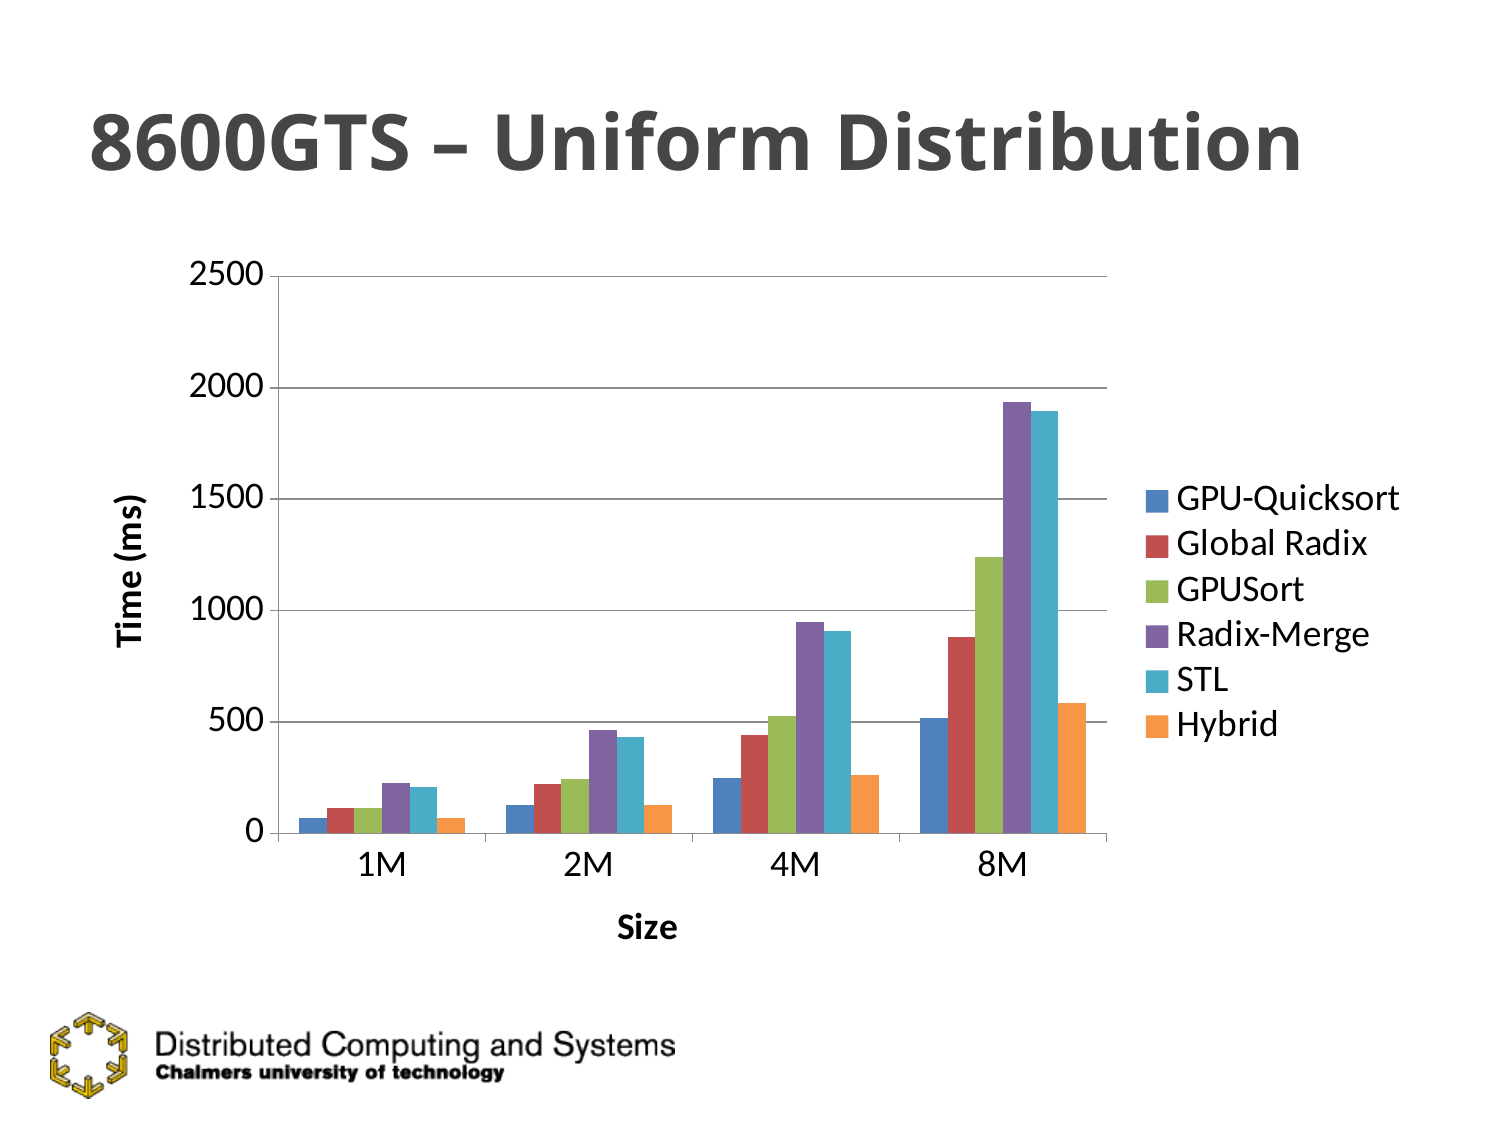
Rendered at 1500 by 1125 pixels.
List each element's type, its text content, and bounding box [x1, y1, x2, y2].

chart [74, 242, 1426, 986]
title 8600GTS – Uniform Distribution [75, 45, 1425, 233]
picture [50, 1012, 675, 1099]
